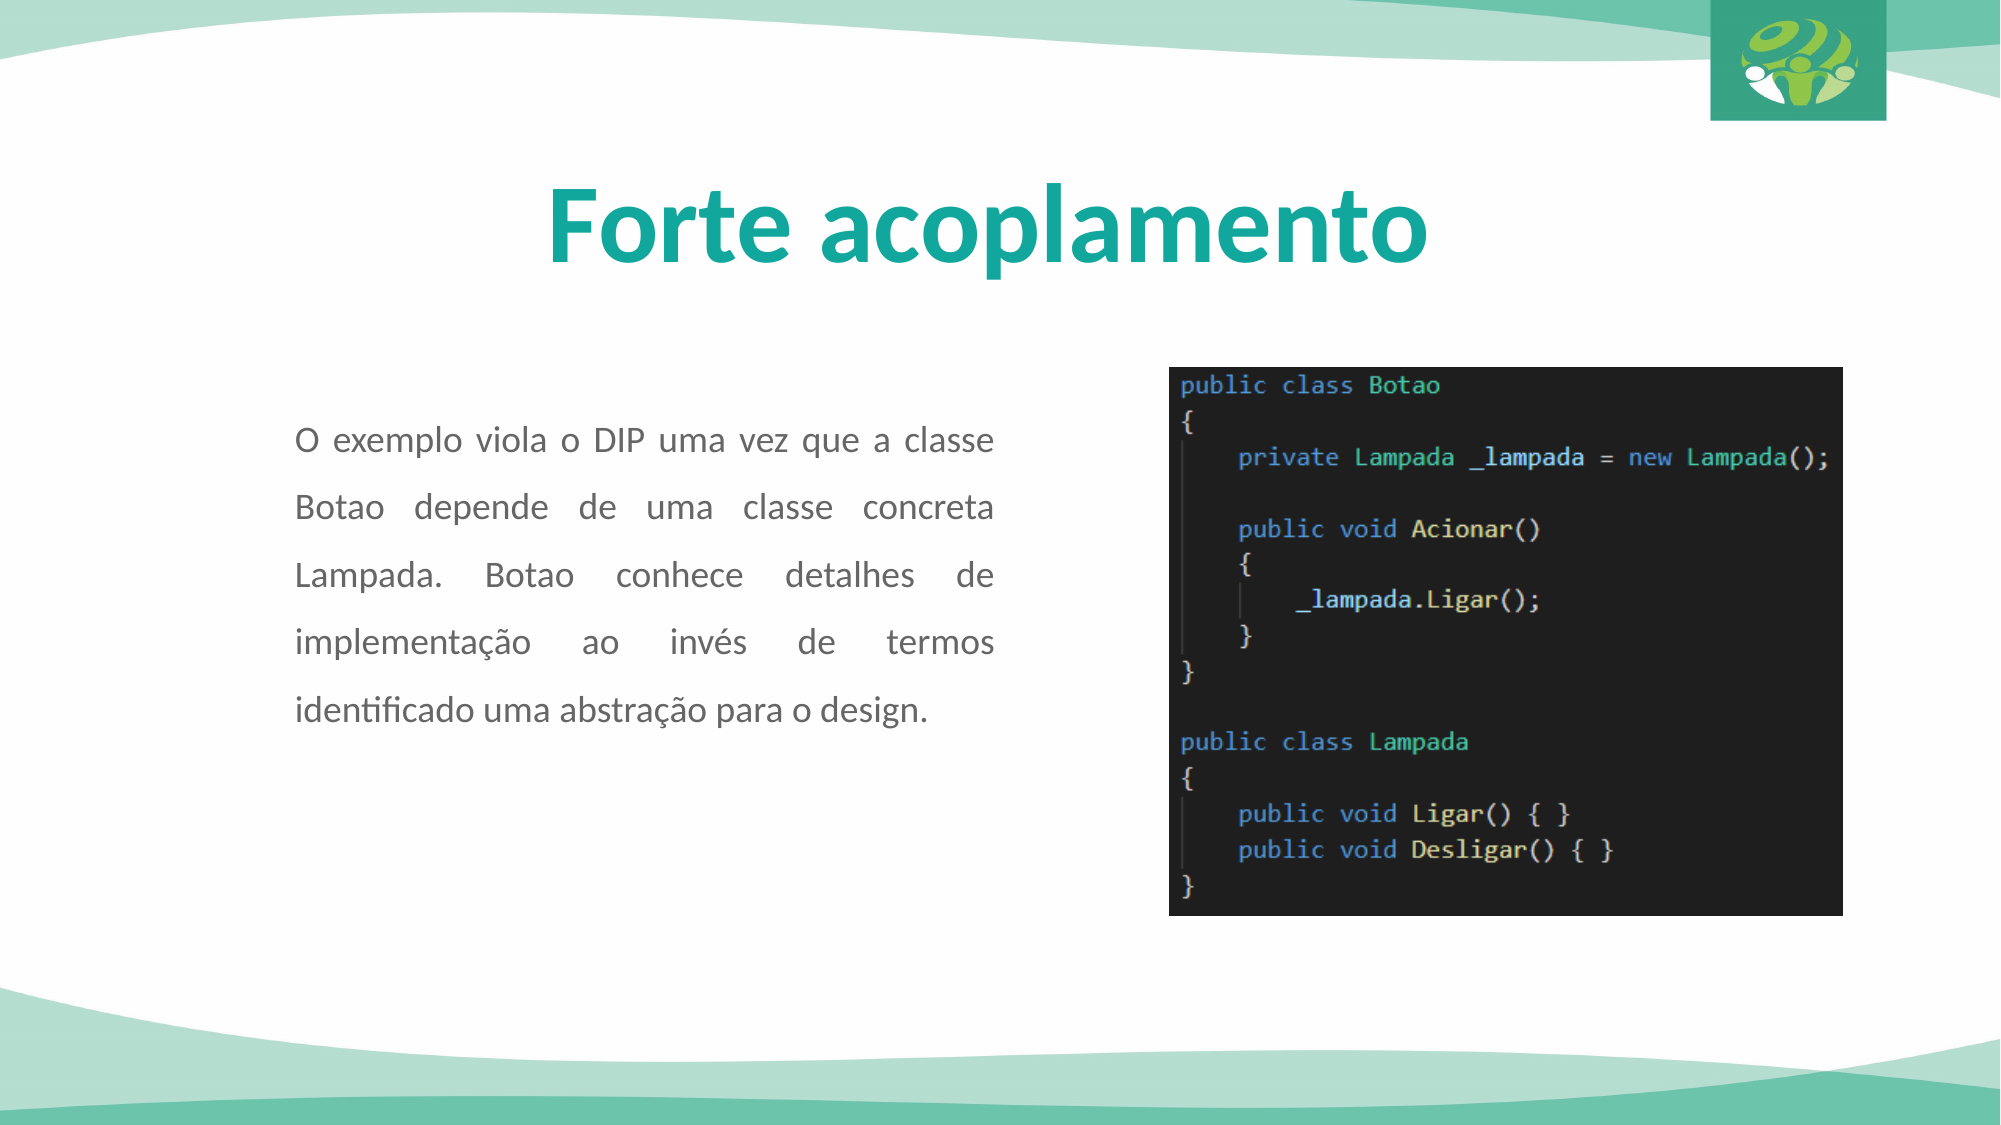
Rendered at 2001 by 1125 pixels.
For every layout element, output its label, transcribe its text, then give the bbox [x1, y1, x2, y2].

text_box O exemplo viola o DIP uma vez que a classe Botao depende de uma classe concreta Lampada. Botao conhece detalhes de implementação ao invés de termos identificado uma abstração para o design. [287, 384, 1003, 738]
picture [0, 0, 2001, 1125]
text_box Forte acoplamento [314, 123, 1665, 312]
